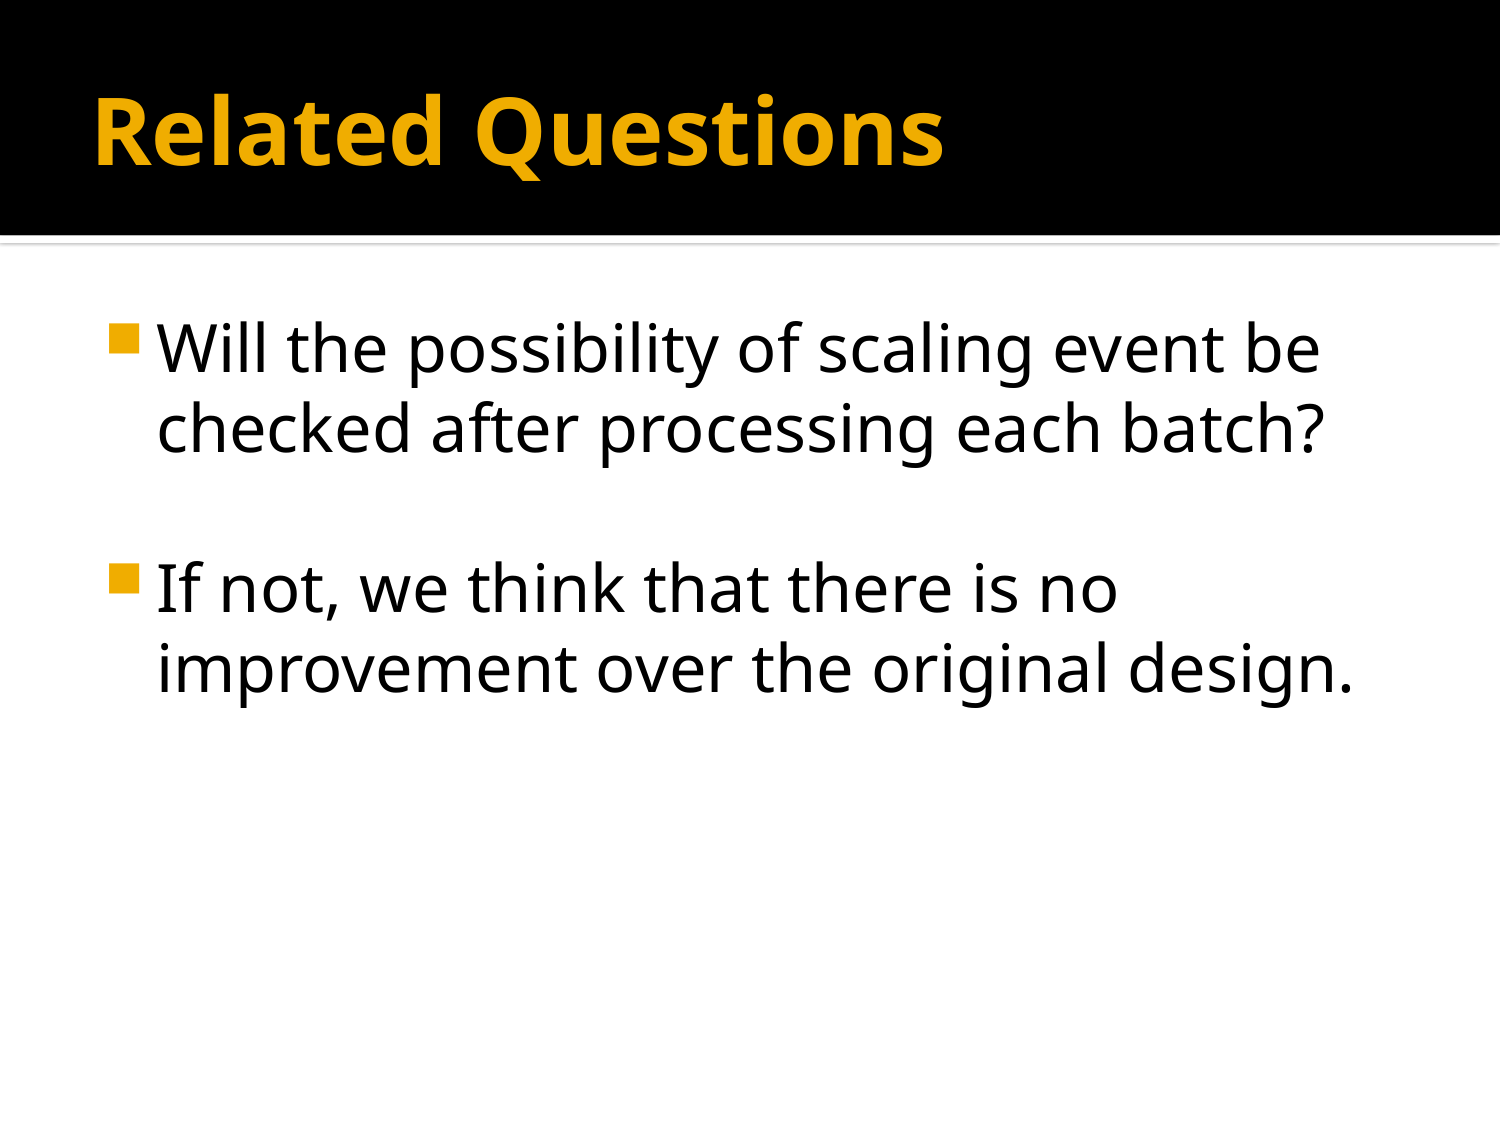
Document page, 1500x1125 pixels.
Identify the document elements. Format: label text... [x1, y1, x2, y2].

title Related Questions [75, 25, 1425, 231]
list Will the possibility of scaling event be checked after processing each batch? If not, we think that there is no improvement over the original design. [75, 291, 1425, 1050]
